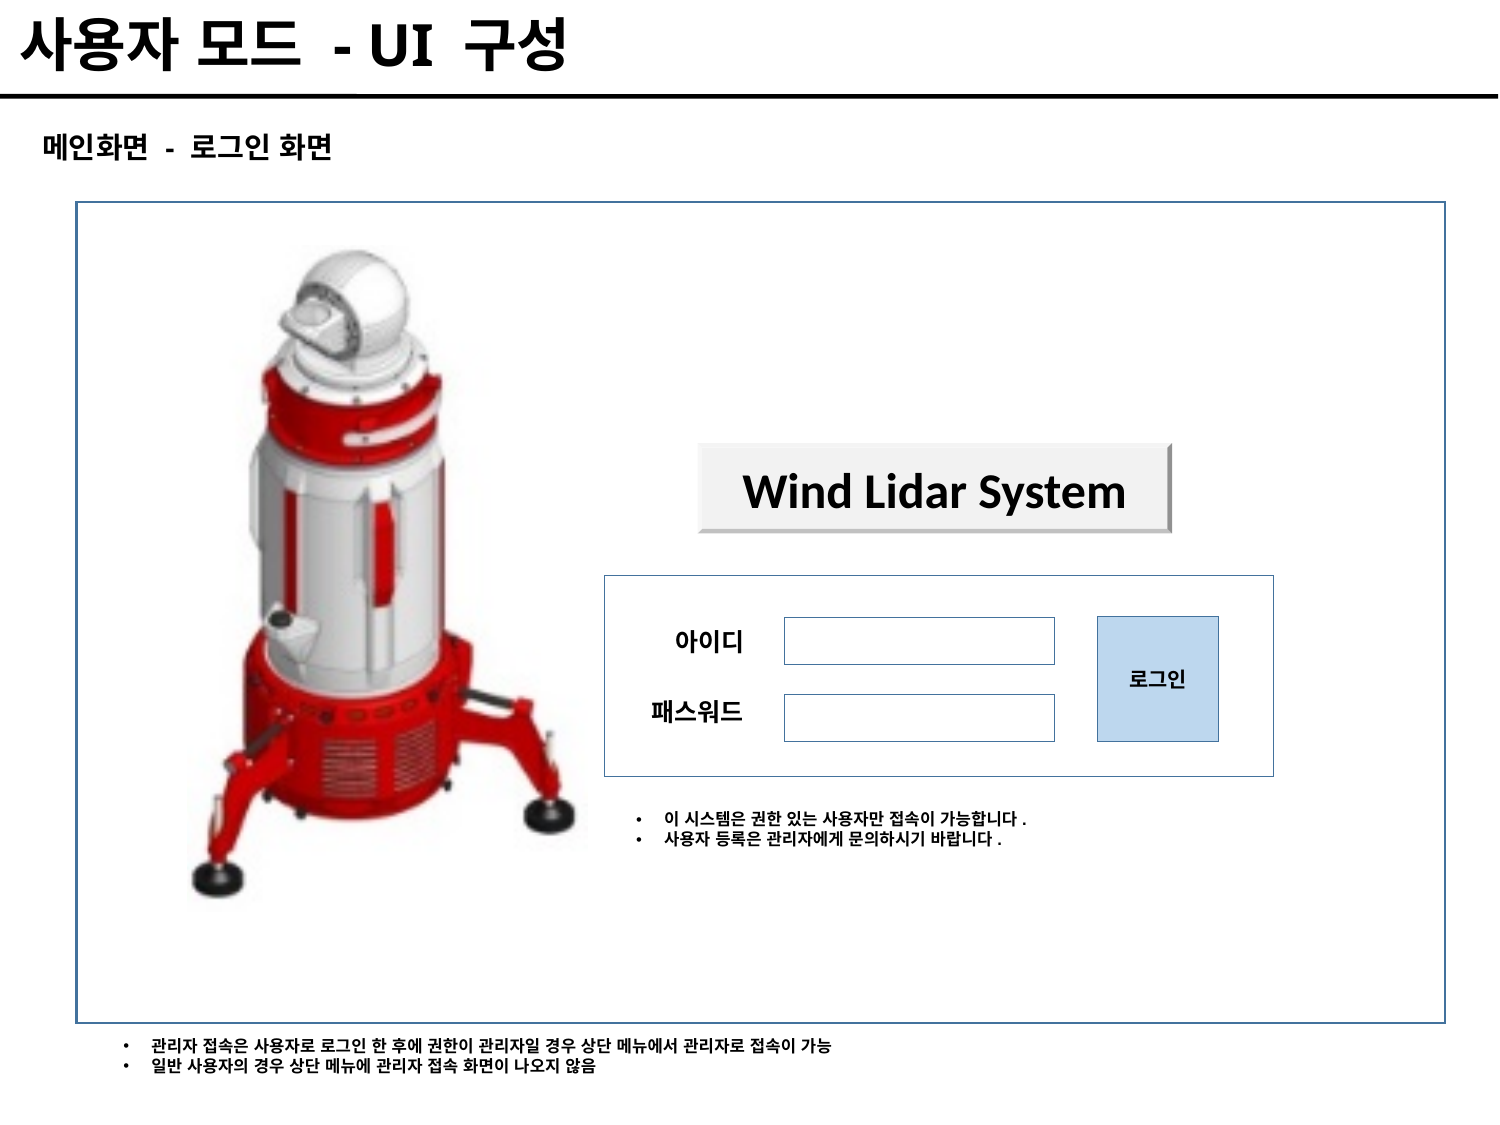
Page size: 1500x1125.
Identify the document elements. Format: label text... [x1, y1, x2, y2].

text_box [698, 444, 702, 532]
text_box 메인화면 - 로그인 화면 [27, 121, 349, 172]
text_box [784, 616, 1055, 665]
text_box Wind Lidar System [697, 443, 1173, 534]
text_box 패스워드 [636, 689, 759, 735]
text_box 이 시스템은 권한 있는 사용자만 접속이 가능합니다. 사용자 등록은 관리자에게 문의하시기 바랍니다. [621, 801, 1047, 857]
text_box [75, 201, 1446, 1024]
text_box 아이디 [660, 618, 760, 664]
text_box [784, 693, 1055, 742]
text_box 관리자 접속은 사용자로 로그인 한 후에 권한이 관리자일 경우 상단 메뉴에서 관리자로 접속이 가능 일반 사용자의 경우 상단 메뉴에 관리자 접속 화면이 나오지 않음 [108, 1028, 849, 1084]
picture [187, 245, 588, 912]
text_box 사용자 모드 - UI 구성 [4, 4, 1494, 87]
text_box 로그인 [1096, 615, 1219, 742]
text_box [604, 574, 1274, 778]
